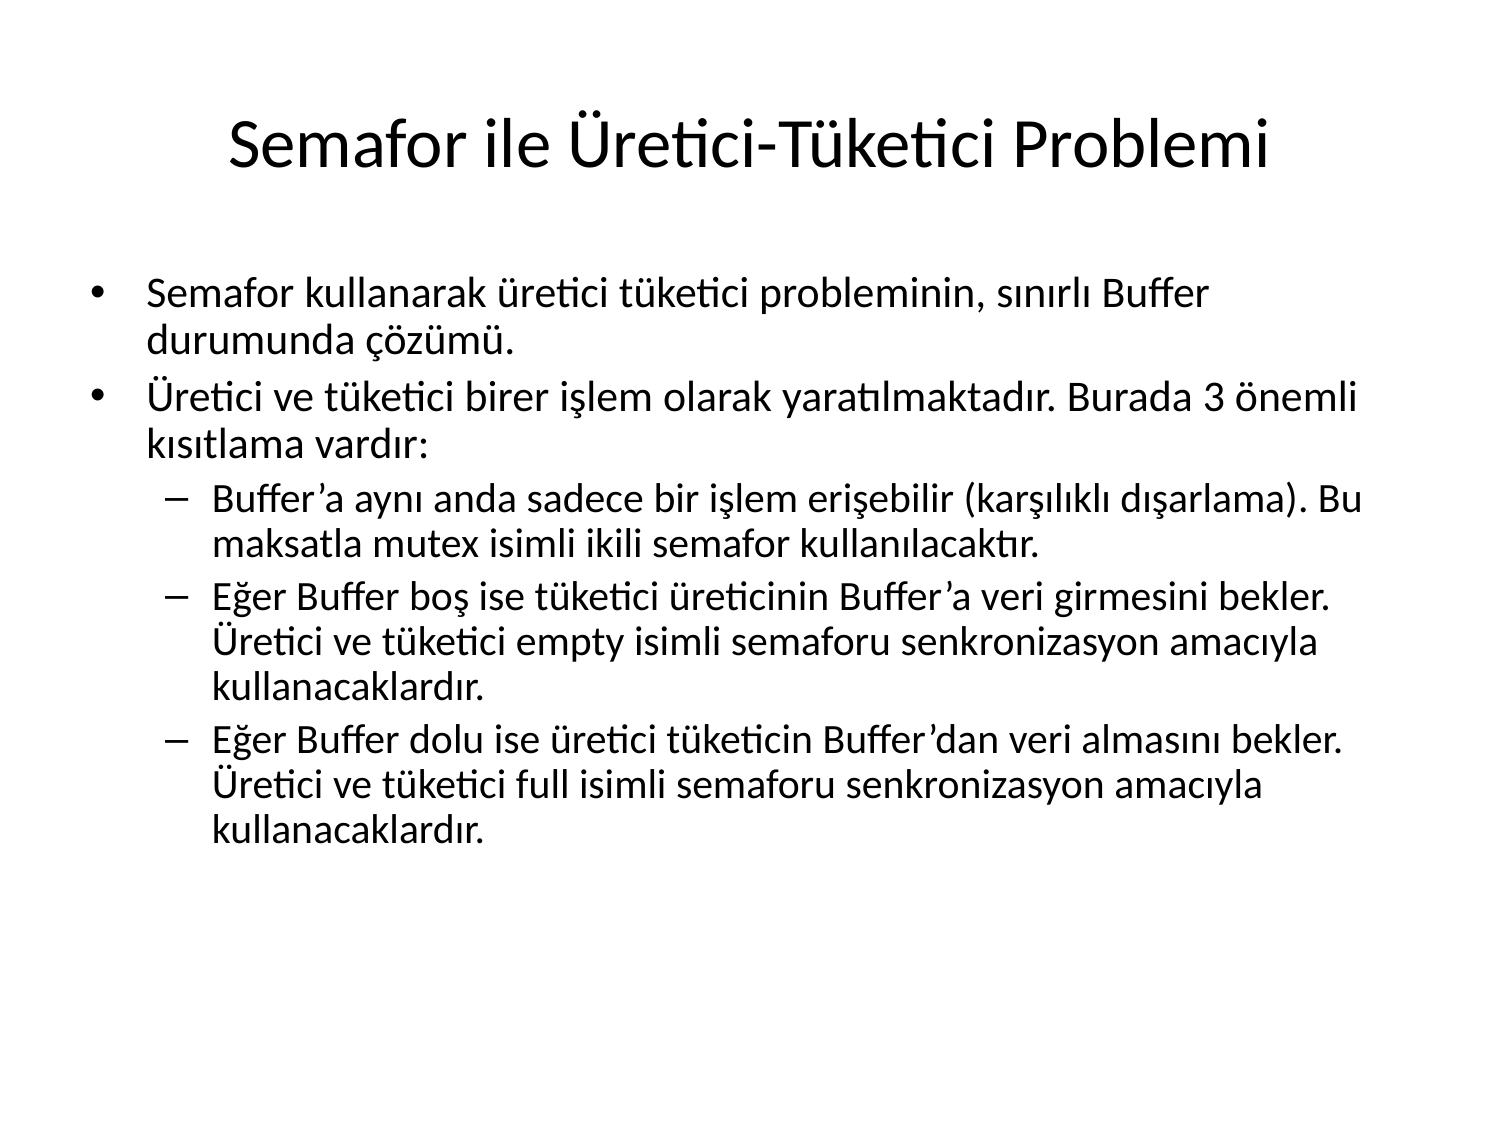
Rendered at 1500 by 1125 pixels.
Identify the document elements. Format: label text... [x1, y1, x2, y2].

title Semafor ile Üretici-Tüketici Problemi [75, 45, 1425, 233]
list Semafor kullanarak üretici tüketici probleminin, sınırlı Buffer durumunda çözümü. Üretici ve tüketici birer işlem olarak yaratılmaktadır. Burada 3 önemli kısıtlama vardır: Buffer’a aynı anda sadece bir işlem erişebilir (karşılıklı dışarlama). Bu maksatla mutex isimli ikili semafor kullanılacaktır. Eğer Buffer boş ise tüketici üreticinin Buffer’a veri girmesini bekler. Üretici ve tüketici empty isimli semaforu senkronizasyon amacıyla kullanacaklardır. Eğer Buffer dolu ise üretici tüketicin Buffer’dan veri almasını bekler. Üretici ve tüketici full isimli semaforu senkronizasyon amacıyla kullanacaklardır. [75, 262, 1425, 1005]
